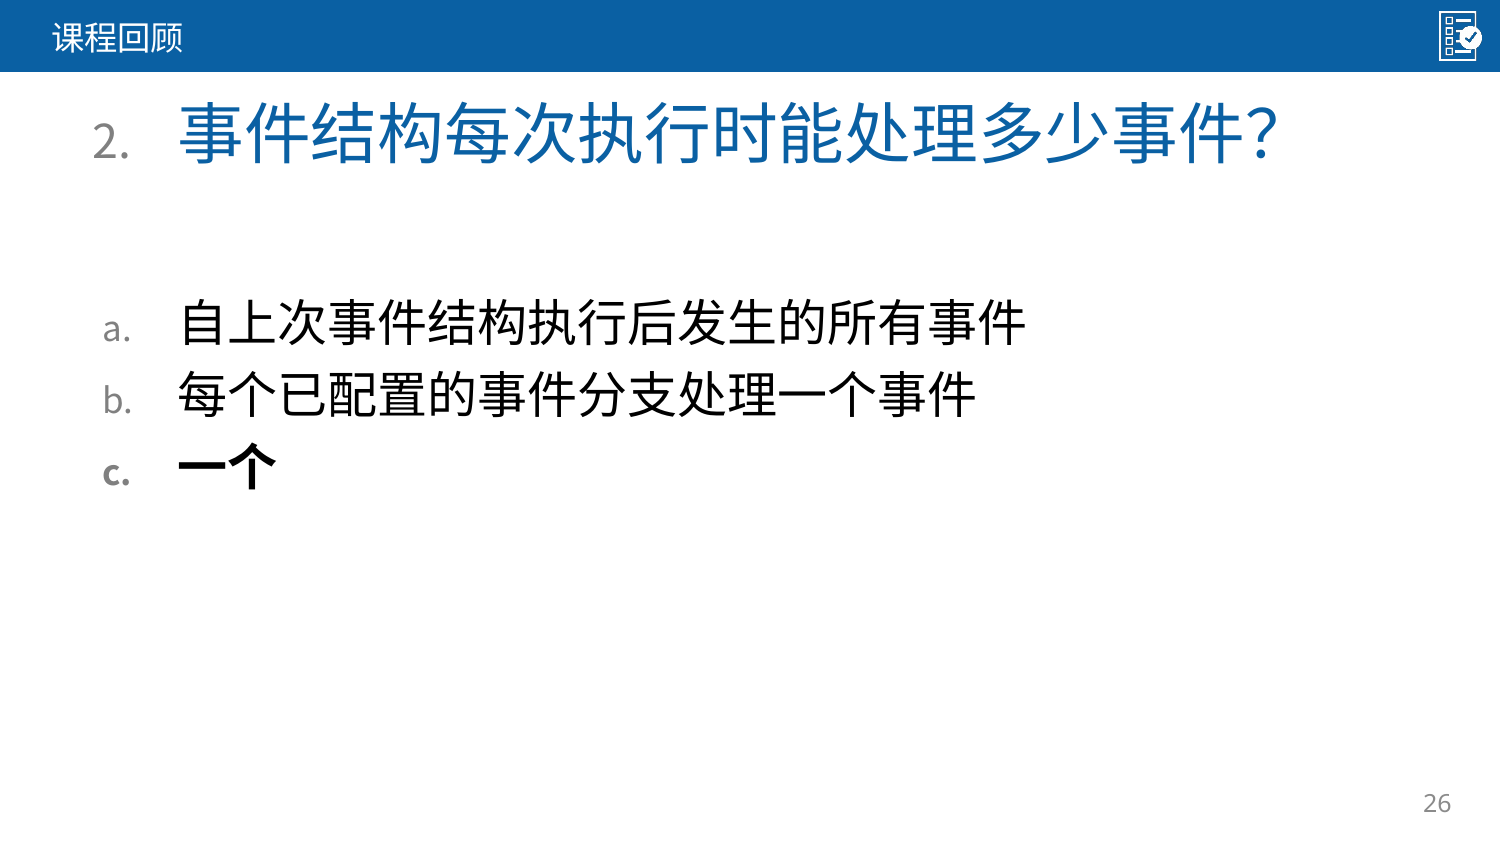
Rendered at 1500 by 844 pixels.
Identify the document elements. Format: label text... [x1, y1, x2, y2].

list 自上次事件结构执行后发生的所有事件 每个已配置的事件分支处理一个事件 一个 [87, 284, 1363, 760]
list 事件结构每次执行时能处理多少事件？ [78, 84, 1366, 282]
list 课程回顾 [35, 9, 1113, 63]
slide_number 26 [1400, 782, 1475, 828]
picture [1439, 11, 1482, 61]
